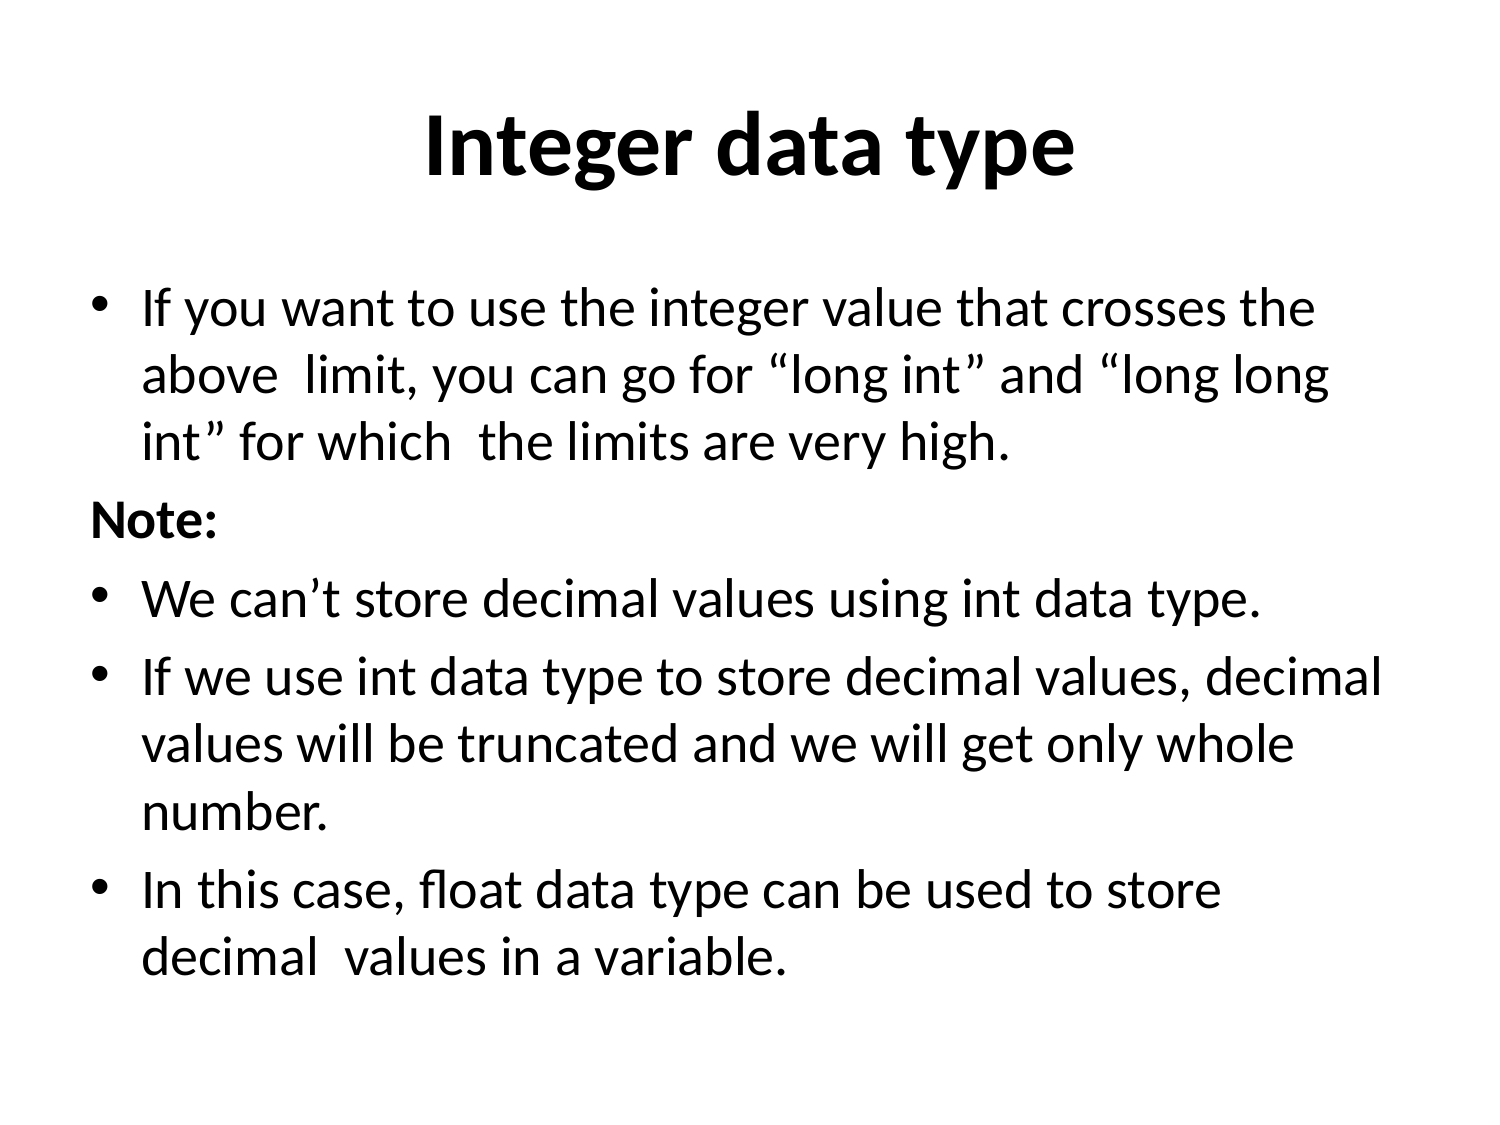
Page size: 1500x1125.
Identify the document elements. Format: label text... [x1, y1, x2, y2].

list If you want to use the integer value that crosses the above limit, you can go for “long int” and “long long int” for which the limits are very high. Note: We can’t store decimal values using int data type. If we use int data type to store decimal values, decimal values will be truncated and we will get only whole number. In this case, float data type can be used to store decimal values in a variable. [75, 262, 1425, 1005]
title Integer data type [75, 45, 1425, 233]
